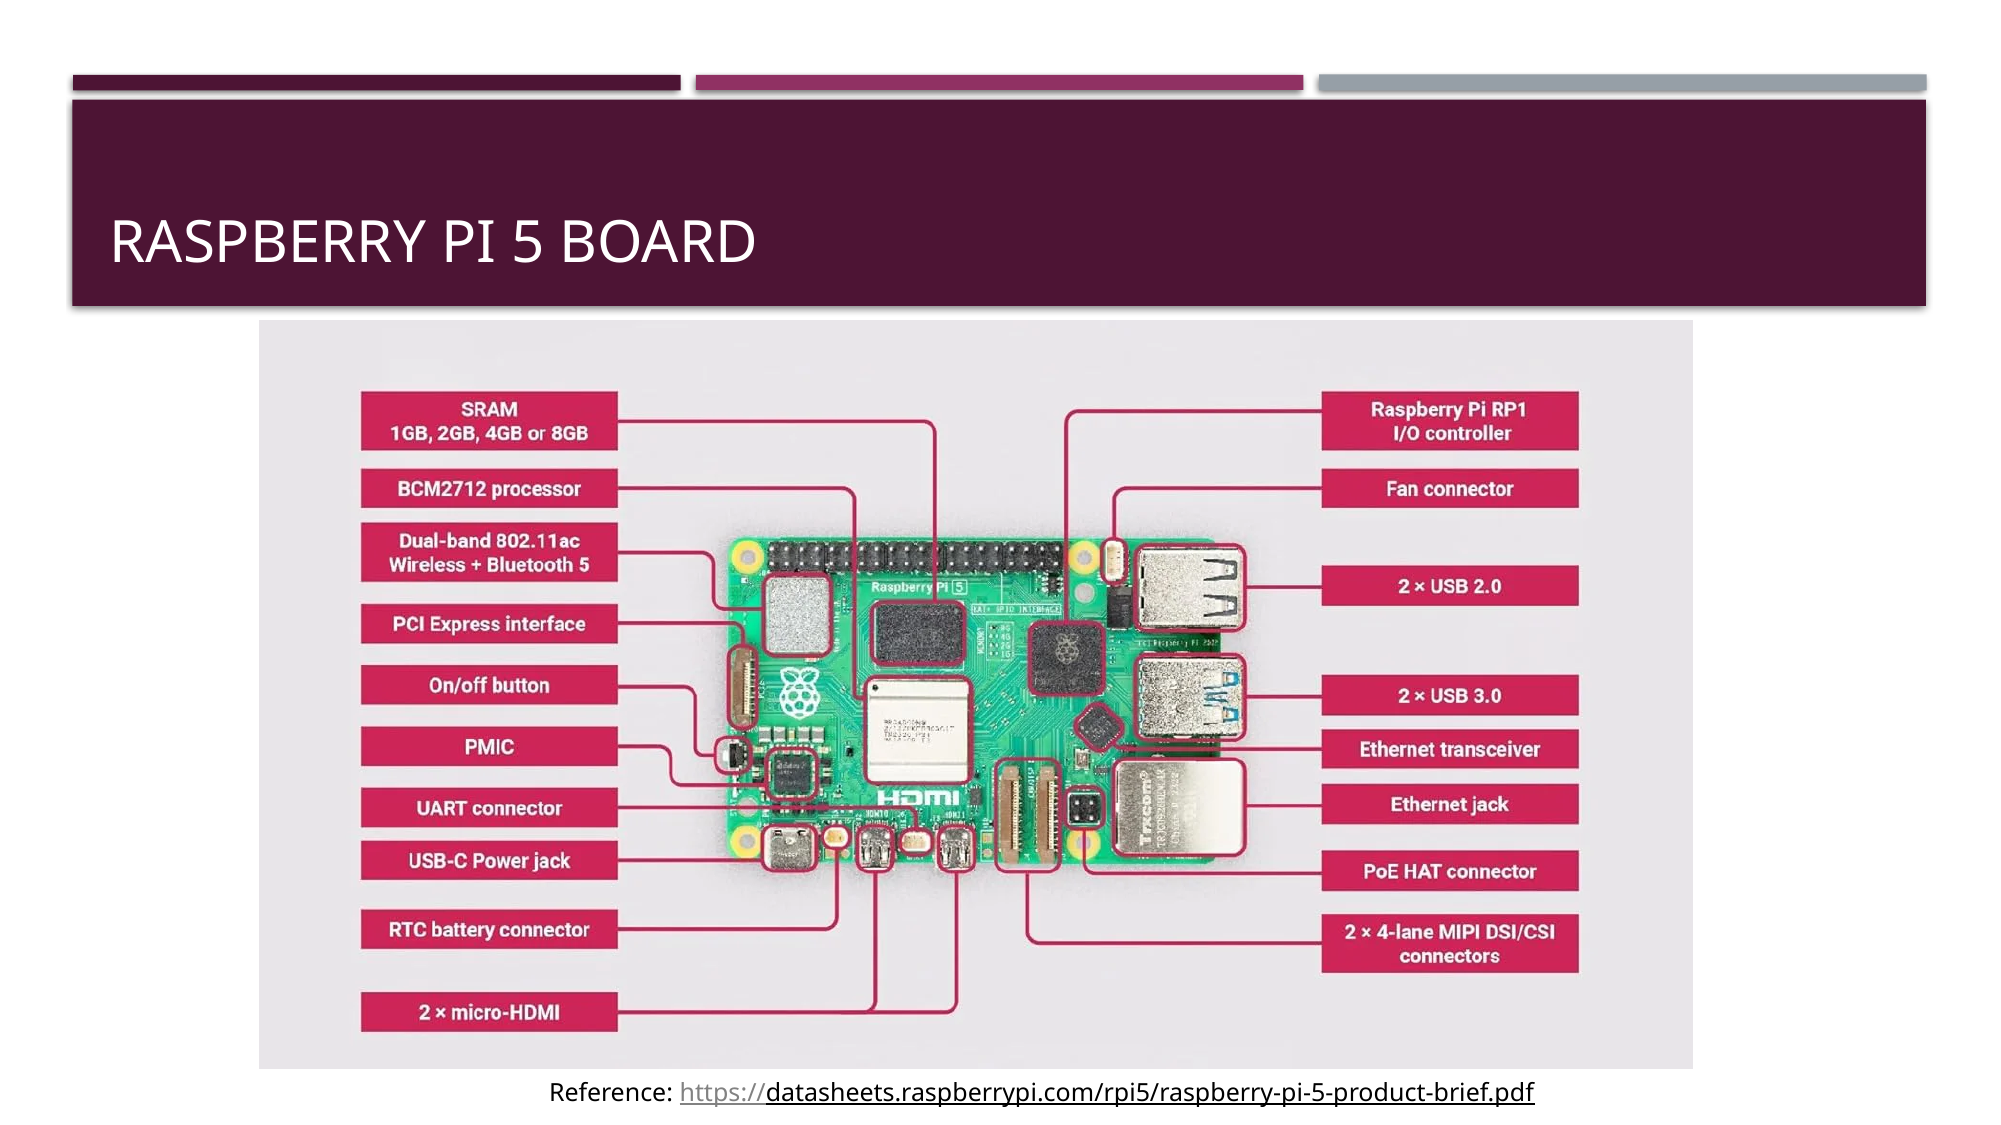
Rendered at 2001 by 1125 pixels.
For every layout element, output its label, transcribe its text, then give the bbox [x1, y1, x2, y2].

title Raspberry pi 5 board [94, 119, 1904, 282]
picture [259, 320, 1694, 1070]
text_box Reference: https://datasheets.raspberrypi.com/rpi5/raspberry-pi-5-product-brief.pdf [187, 1069, 1904, 1118]
